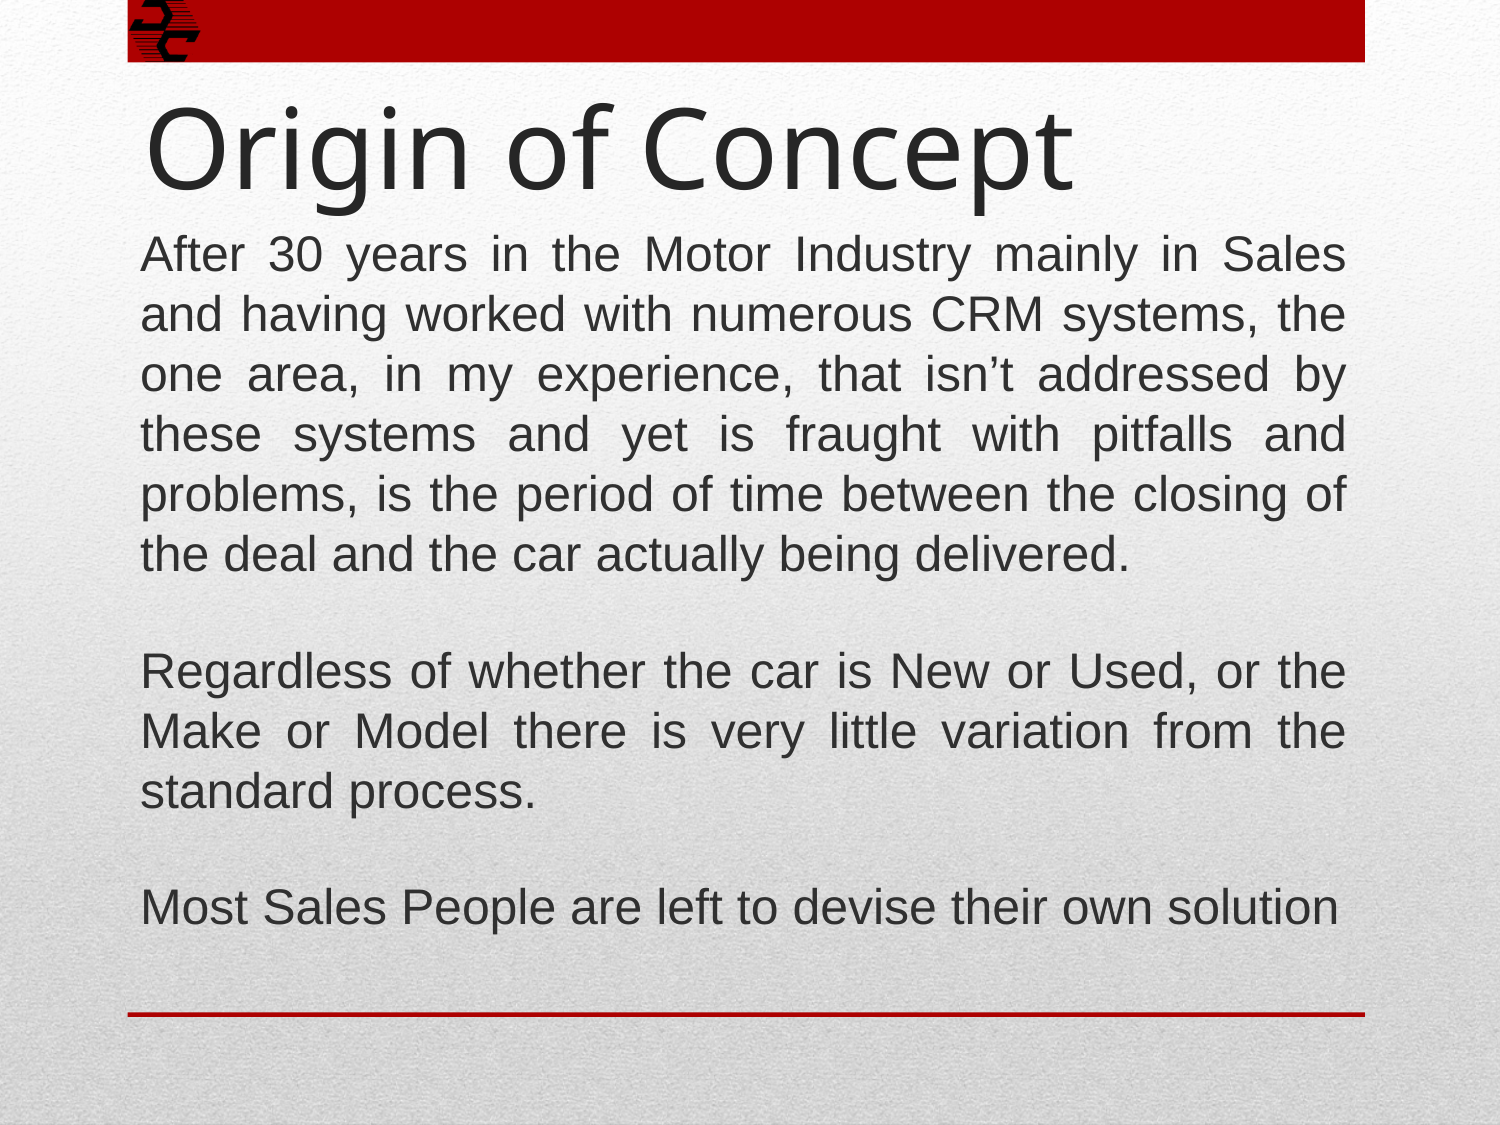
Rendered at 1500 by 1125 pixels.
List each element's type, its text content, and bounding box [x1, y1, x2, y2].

list After 30 years in the Motor Industry mainly in Sales and having worked with numerous CRM systems, the one area, in my experience, that isn’t addressed by these systems and yet is fraught with pitfalls and problems, is the period of time between the closing of the deal and the car actually being delivered. Regardless of whether the car is New or Used, or the Make or Model there is very little variation from the standard process. Most Sales People are left to devise their own solution [125, 214, 1363, 1000]
picture [127, 0, 202, 63]
title Origin of Concept [128, 69, 1241, 214]
